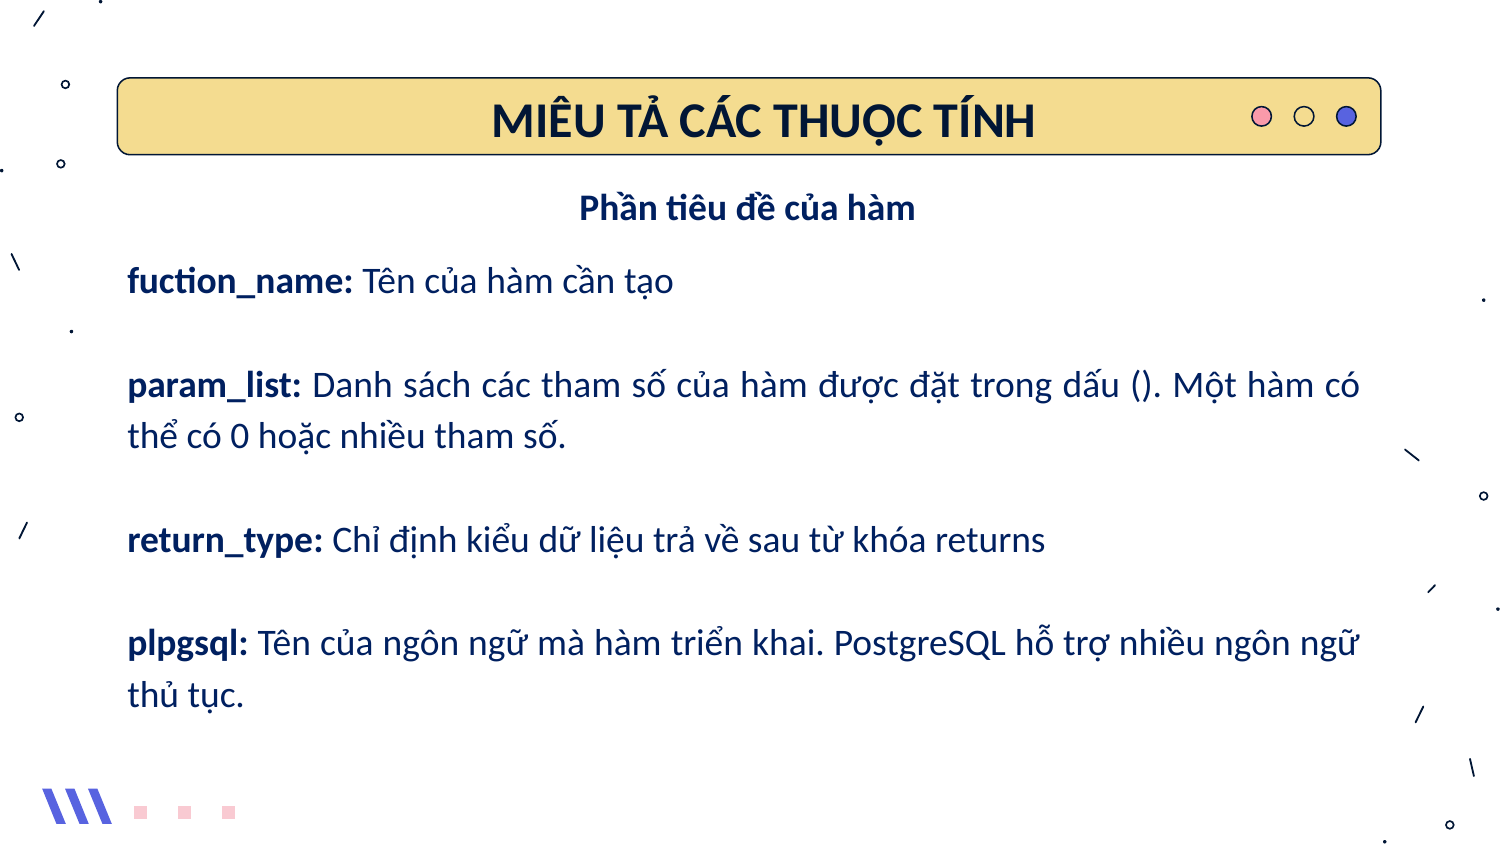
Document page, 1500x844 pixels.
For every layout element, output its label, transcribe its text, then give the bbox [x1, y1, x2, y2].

text_box Phần tiêu đề của hàm [447, 175, 1048, 239]
text_box fuction_name: Tên của hàm cần tạo param_list: Danh sách các tham số của hàm được đặt trong dấu (). Một hàm có thể có 0 hoặc nhiều tham số. return_type: Chỉ định kiểu dữ liệu trả về sau từ khóa returns plpgsql: Tên của ngôn ngữ mà hàm triển khai. PostgreSQL hỗ trợ nhiều ngôn ngữ thủ tục. [112, 242, 1377, 723]
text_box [1251, 106, 1357, 127]
text_box MIÊU TẢ CÁC THUỘC TÍNH [363, 79, 1165, 156]
text_box [117, 77, 1381, 155]
